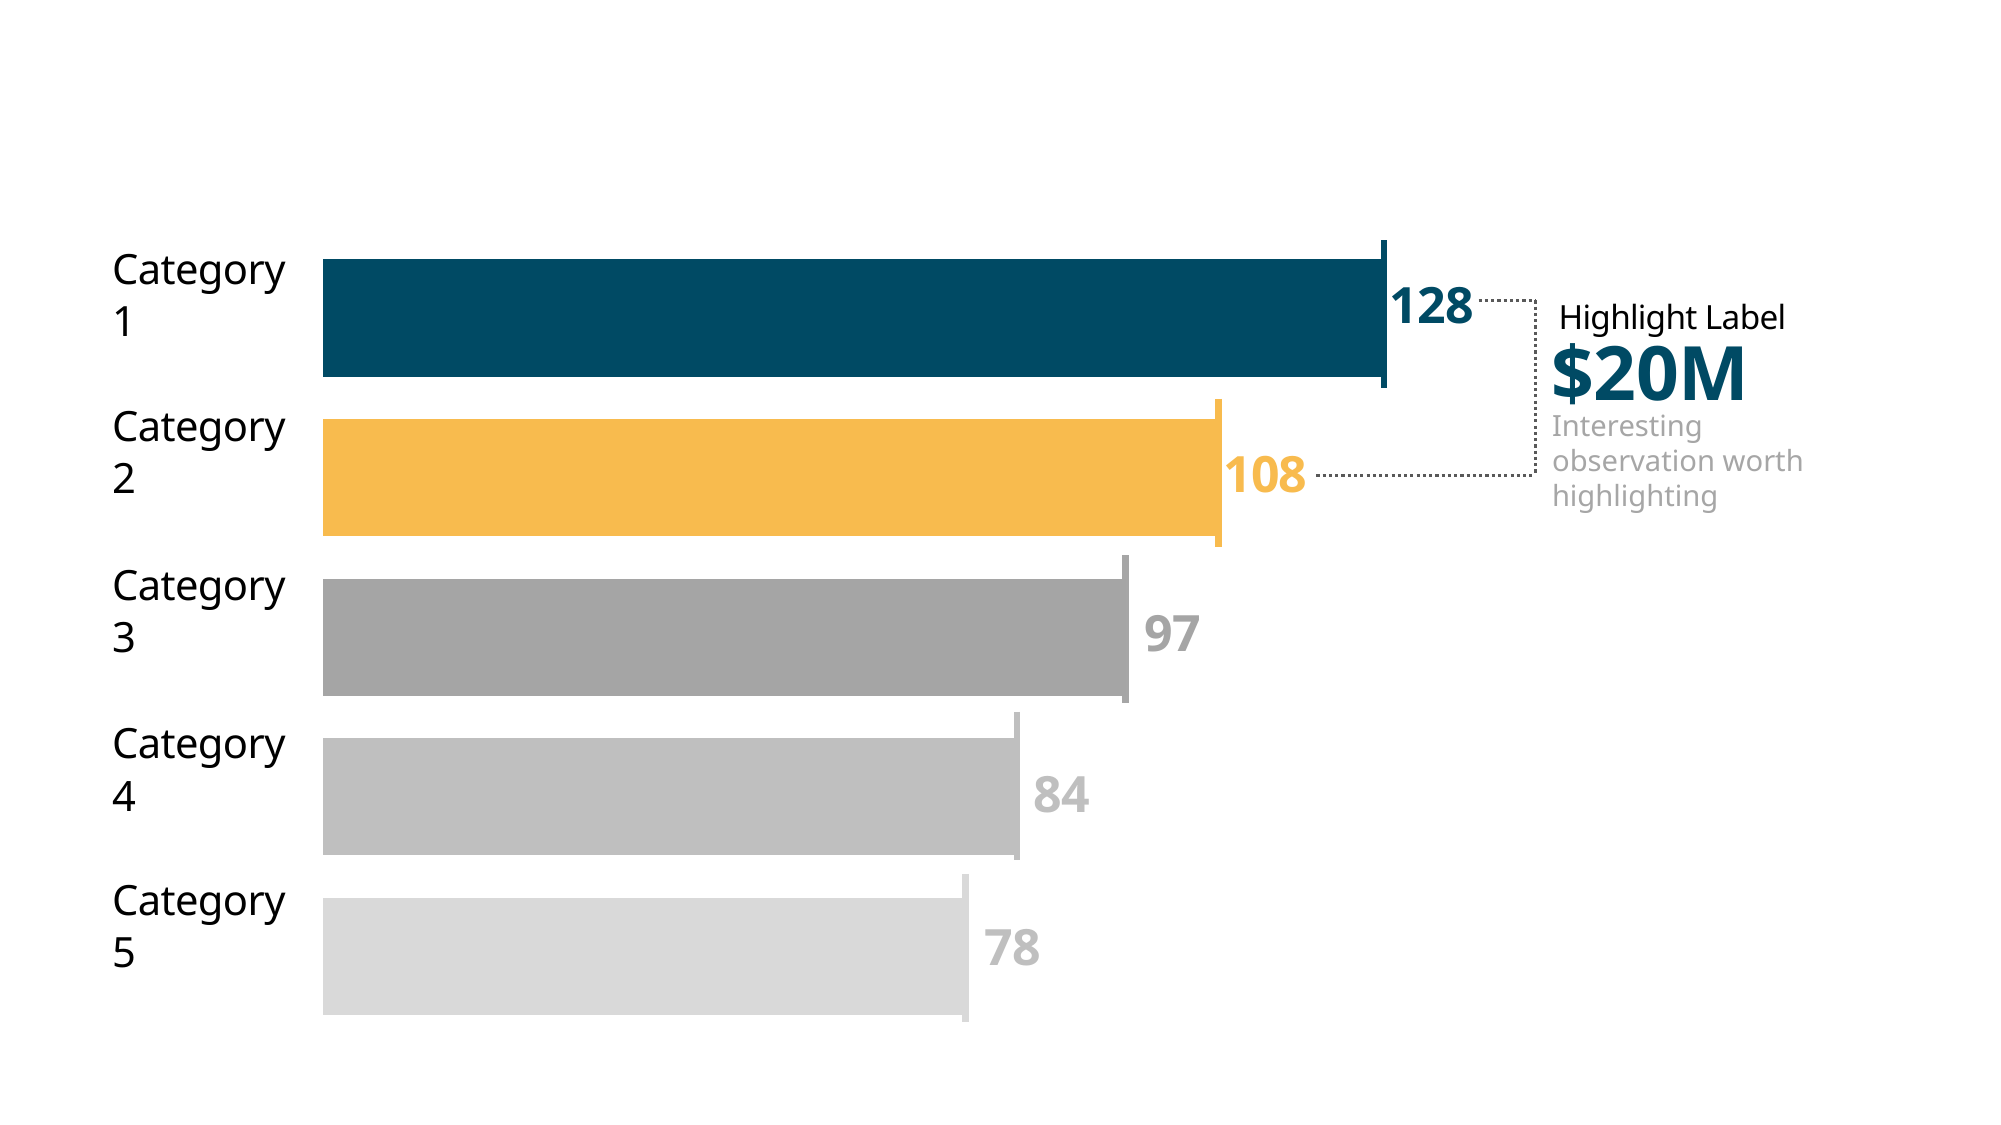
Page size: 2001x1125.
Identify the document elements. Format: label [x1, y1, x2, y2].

text_box [1316, 266, 1866, 486]
text_box [112, 221, 1507, 1053]
